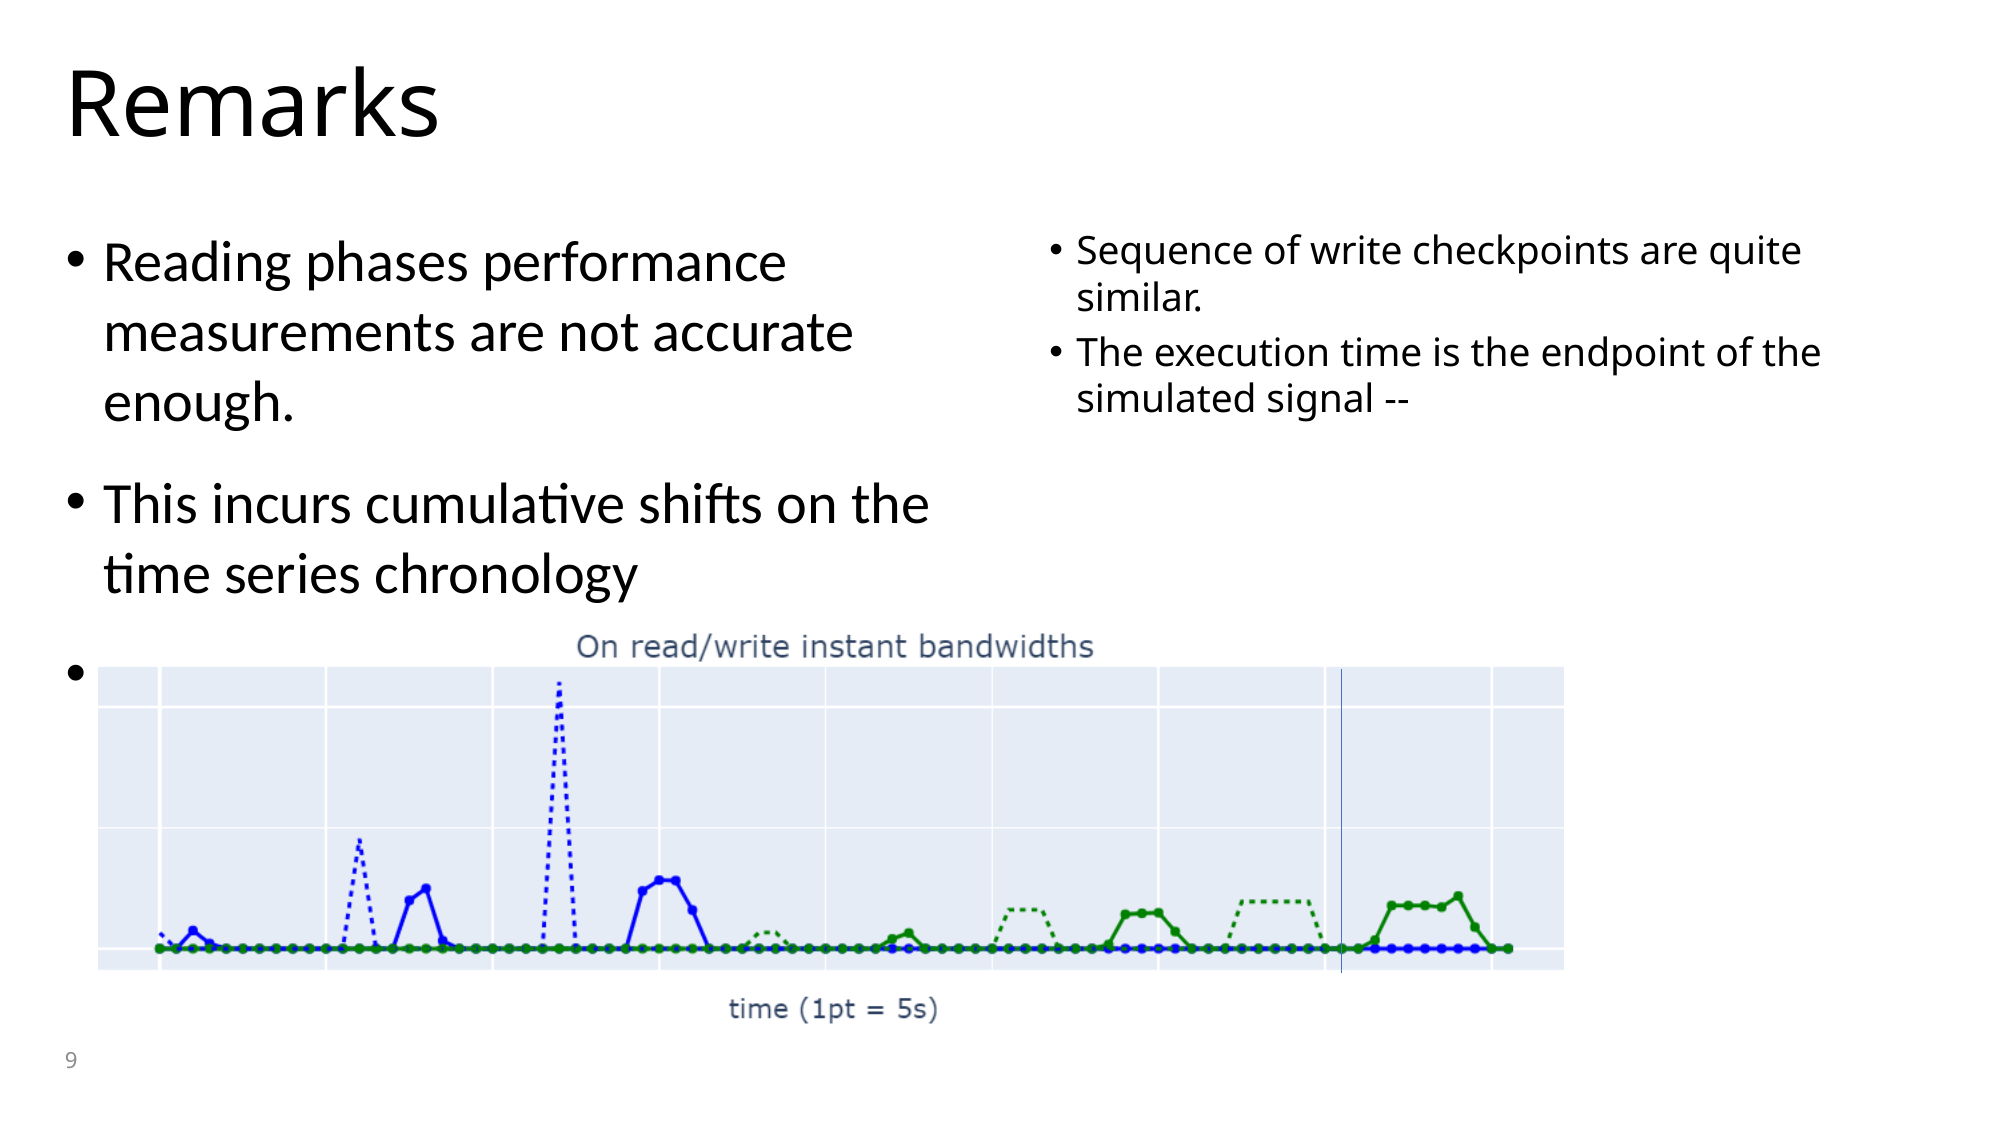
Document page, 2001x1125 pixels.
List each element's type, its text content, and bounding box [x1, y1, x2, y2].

slide_number 9 [49, 1037, 147, 1086]
list Reading phases performance measurements are not accurate enough. This incurs cumulative shifts on the time series chronology Writing phases performance measurements are enough accurate on SBB [50, 216, 971, 1000]
picture [98, 611, 1564, 1029]
title Remarks [49, 26, 1926, 187]
text_box Sequence of write checkpoints are quite similar. The execution time is the endpoint of the simulated signal -- [1029, 215, 1950, 1000]
